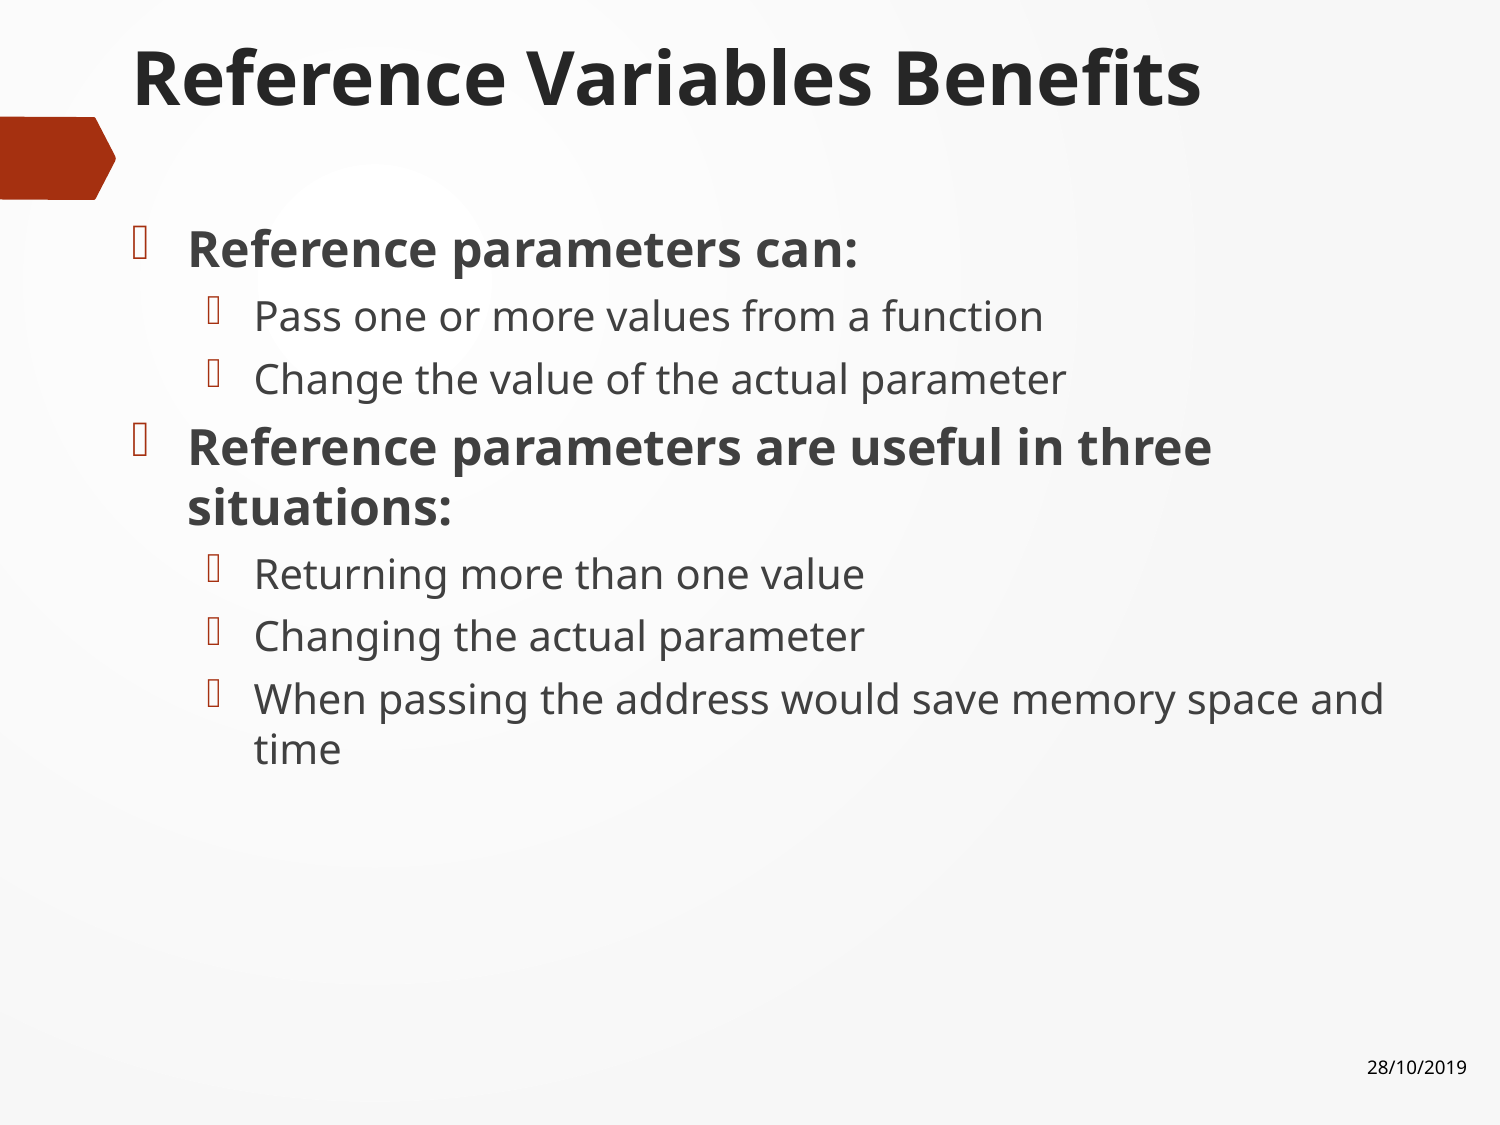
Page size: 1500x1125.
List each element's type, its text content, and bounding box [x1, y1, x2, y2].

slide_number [1260, 1037, 1483, 1098]
title Reference Variables Benefits [116, 23, 1483, 158]
list Reference parameters can: Pass one or more values from a function Change the value of the actual parameter Reference parameters are useful in three situations: Returning more than one value Changing the actual parameter When passing the address would save memory space and time [116, 210, 1483, 1029]
